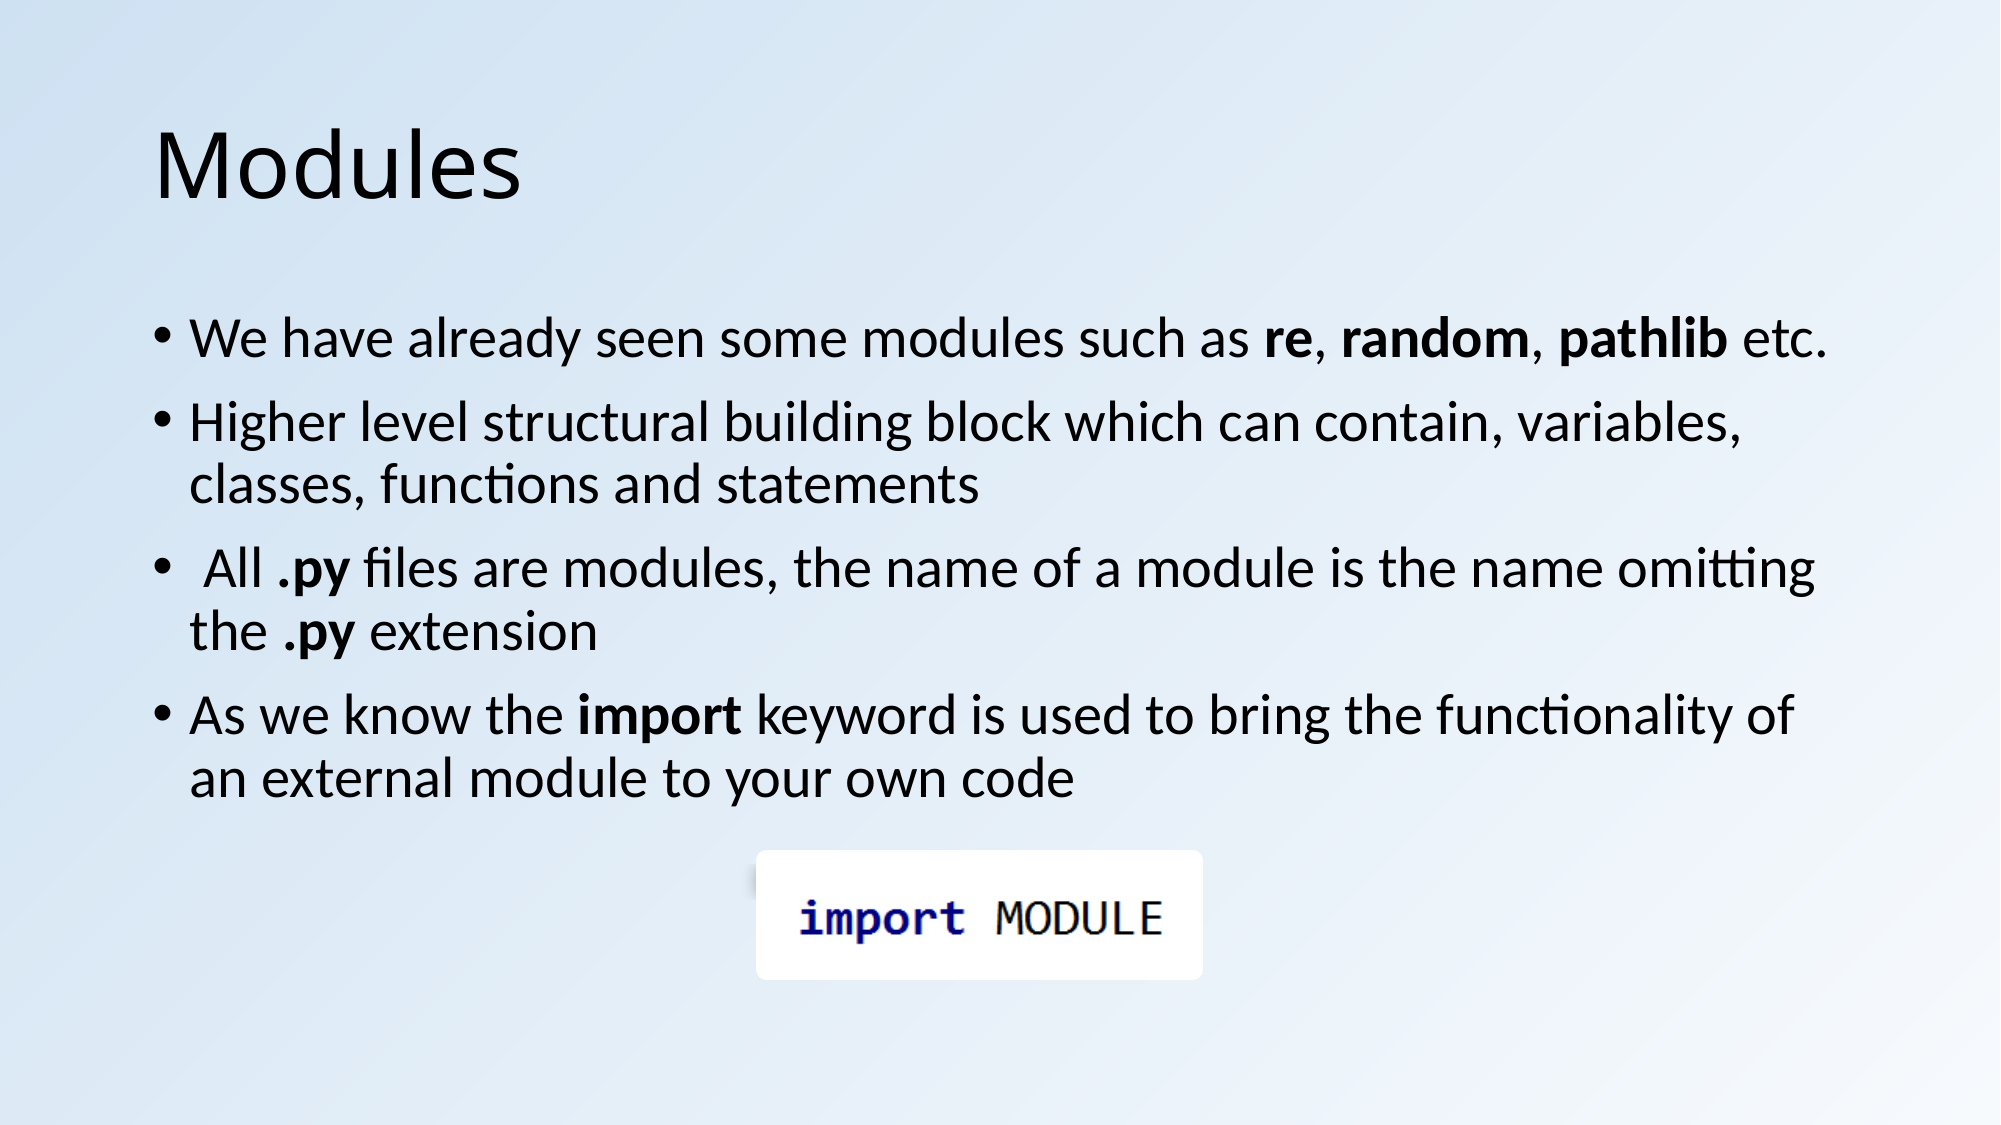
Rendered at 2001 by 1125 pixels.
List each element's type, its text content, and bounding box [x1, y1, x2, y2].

picture [777, 870, 1182, 960]
list We have already seen some modules such as re, random, pathlib etc. Higher level structural building block which can contain, variables, classes, functions and statements All .py files are modules, the name of a module is the name omitting the .py extension As we know the import keyword is used to bring the functionality of an external module to your own code [137, 299, 1863, 1014]
title Modules [137, 59, 1863, 278]
